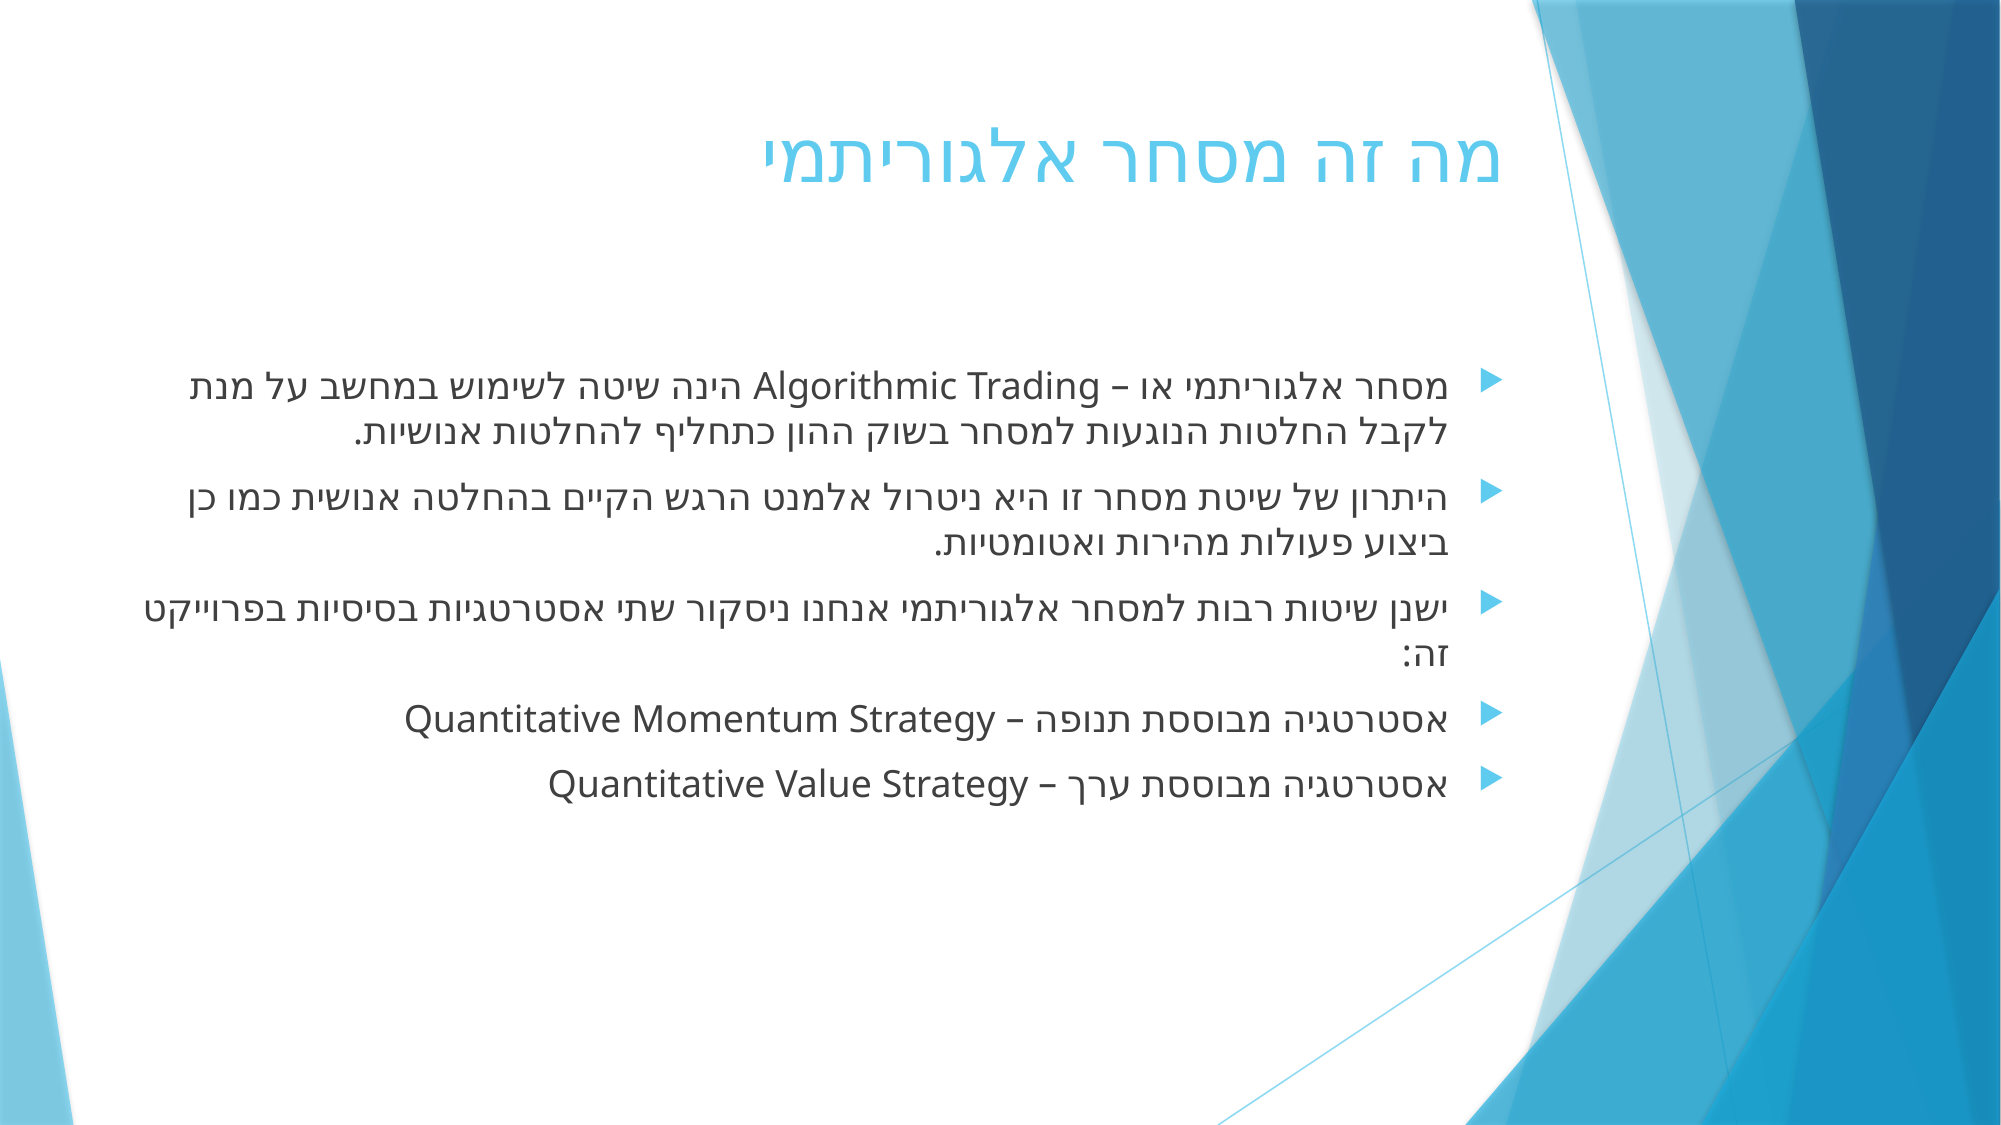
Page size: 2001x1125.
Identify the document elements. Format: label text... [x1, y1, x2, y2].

list מסחר אלגוריתמי או – Algorithmic Trading הינה שיטה לשימוש במחשב על מנת לקבל החלטות הנוגעות למסחר בשוק ההון כתחליף להחלטות אנושיות. היתרון של שיטת מסחר זו היא ניטרול אלמנט הרגש הקיים בהחלטה אנושית כמו כן ביצוע פעולות מהירות ואטומטיות. ישנן שיטות רבות למסחר אלגוריתמי אנחנו ניסקור שתי אסטרטגיות בסיסיות בפרוייקט זה: אסטרטגיה מבוססת תנופה – Quantitative Momentum Strategy אסטרטגיה מבוססת ערך – Quantitative Value Strategy [111, 354, 1522, 992]
title מה זה מסחר אלגוריתמי [111, 99, 1522, 317]
